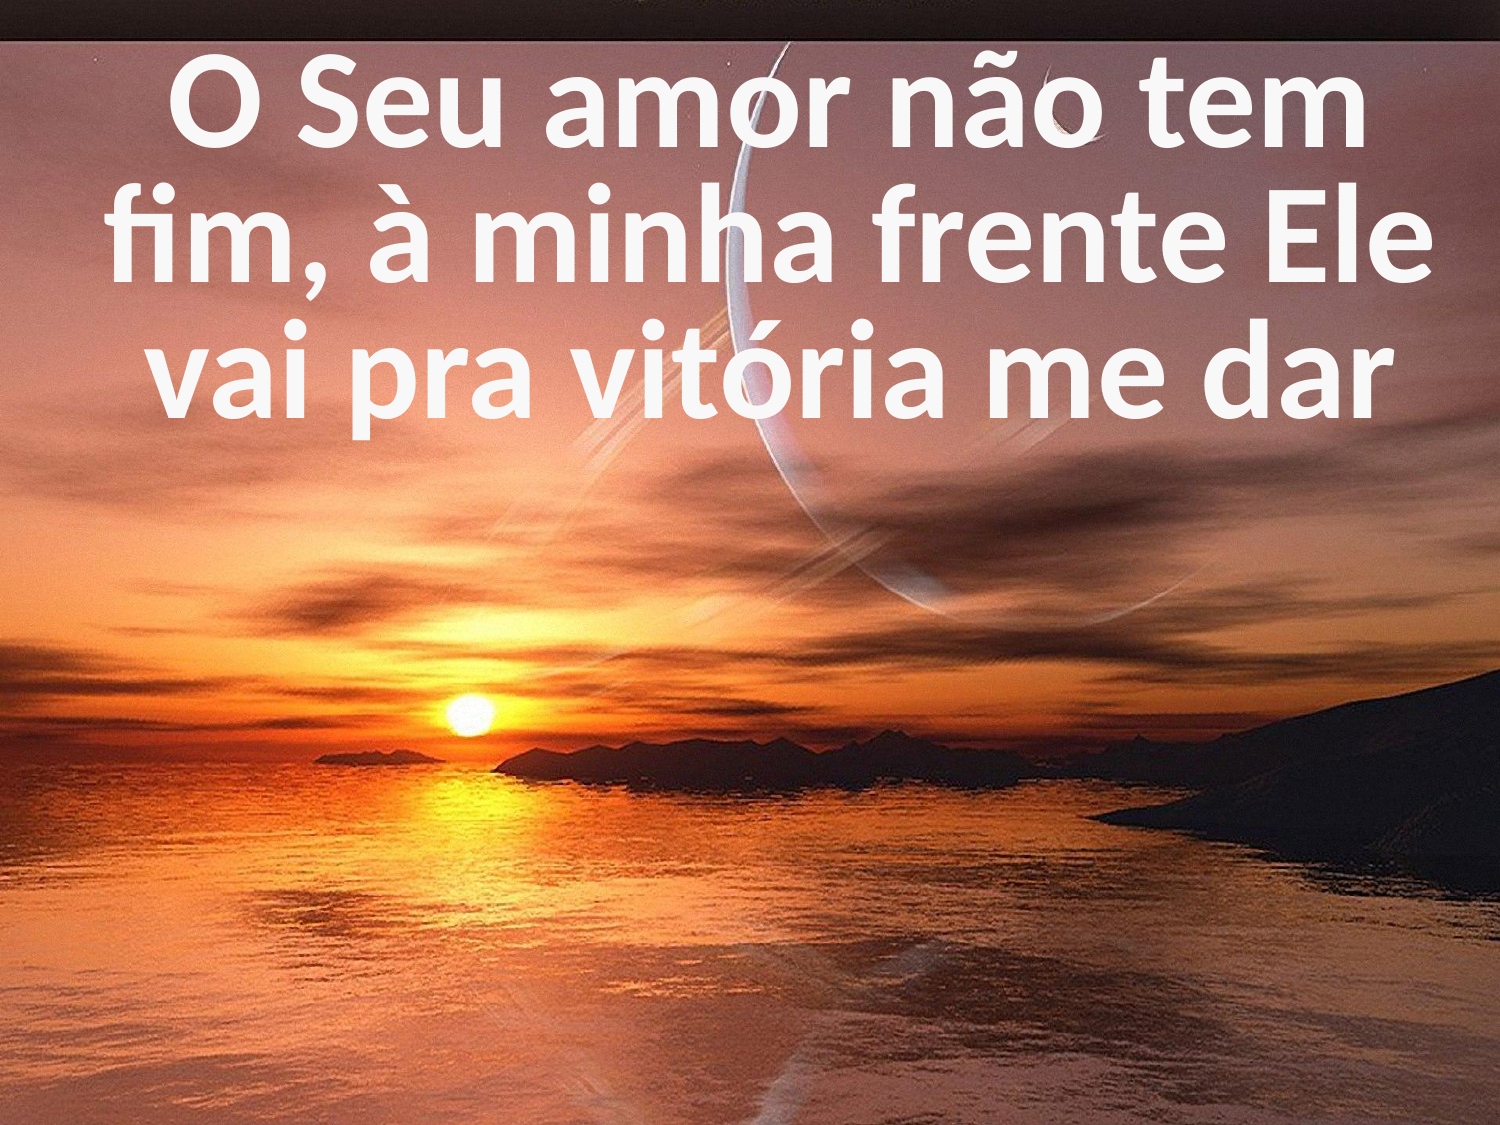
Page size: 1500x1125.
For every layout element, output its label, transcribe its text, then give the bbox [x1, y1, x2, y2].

text_box O Seu amor não tem fim, à minha frente Ele vai pra vitória me dar [41, 30, 1500, 669]
picture [0, 0, 1500, 1125]
